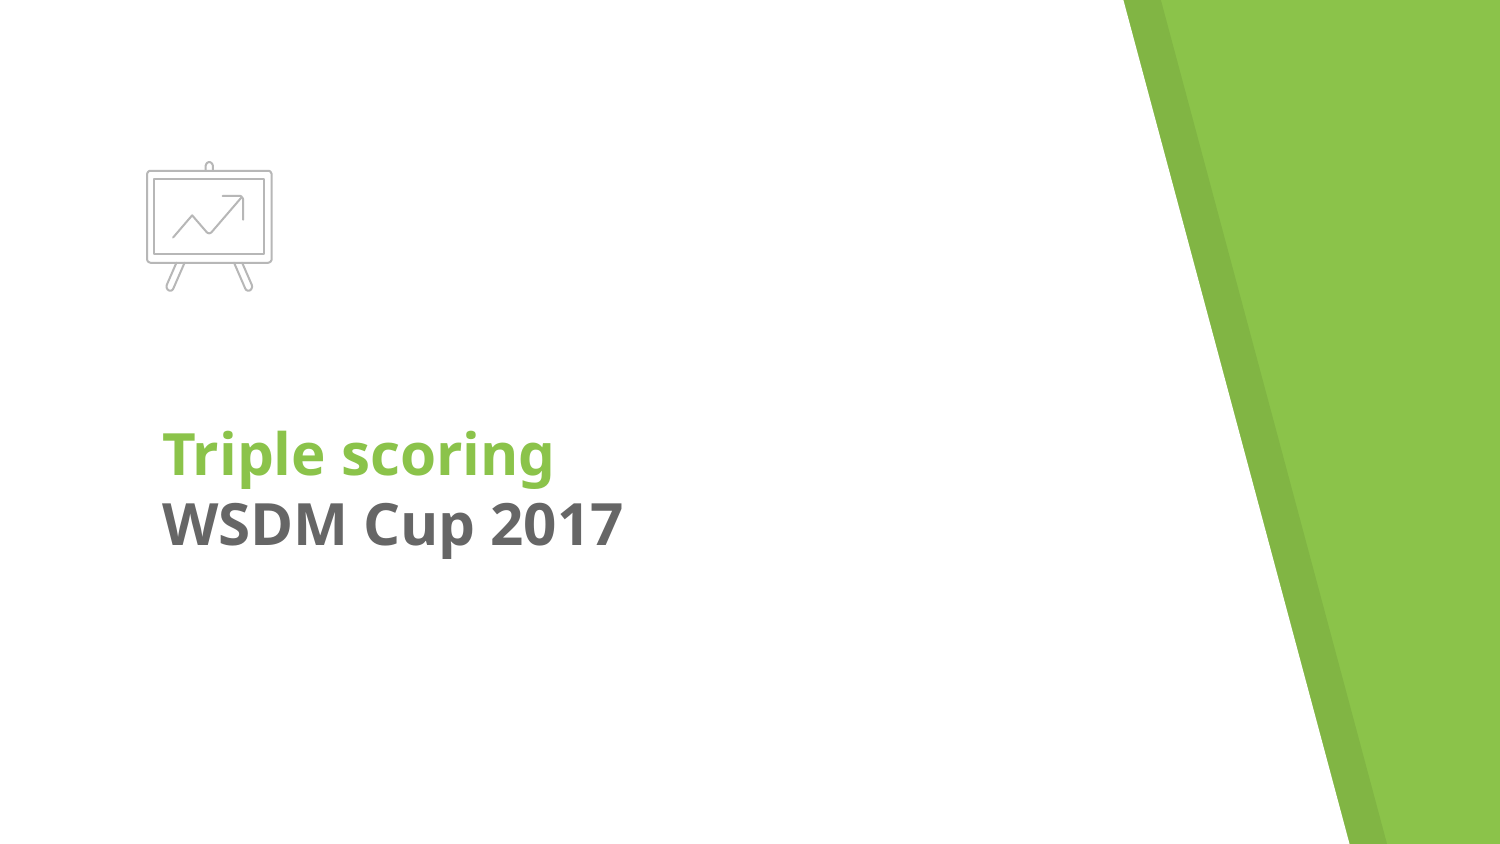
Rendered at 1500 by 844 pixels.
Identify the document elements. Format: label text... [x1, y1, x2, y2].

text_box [146, 161, 272, 292]
title Triple scoring WSDM Cup 2017 [147, 372, 1192, 573]
